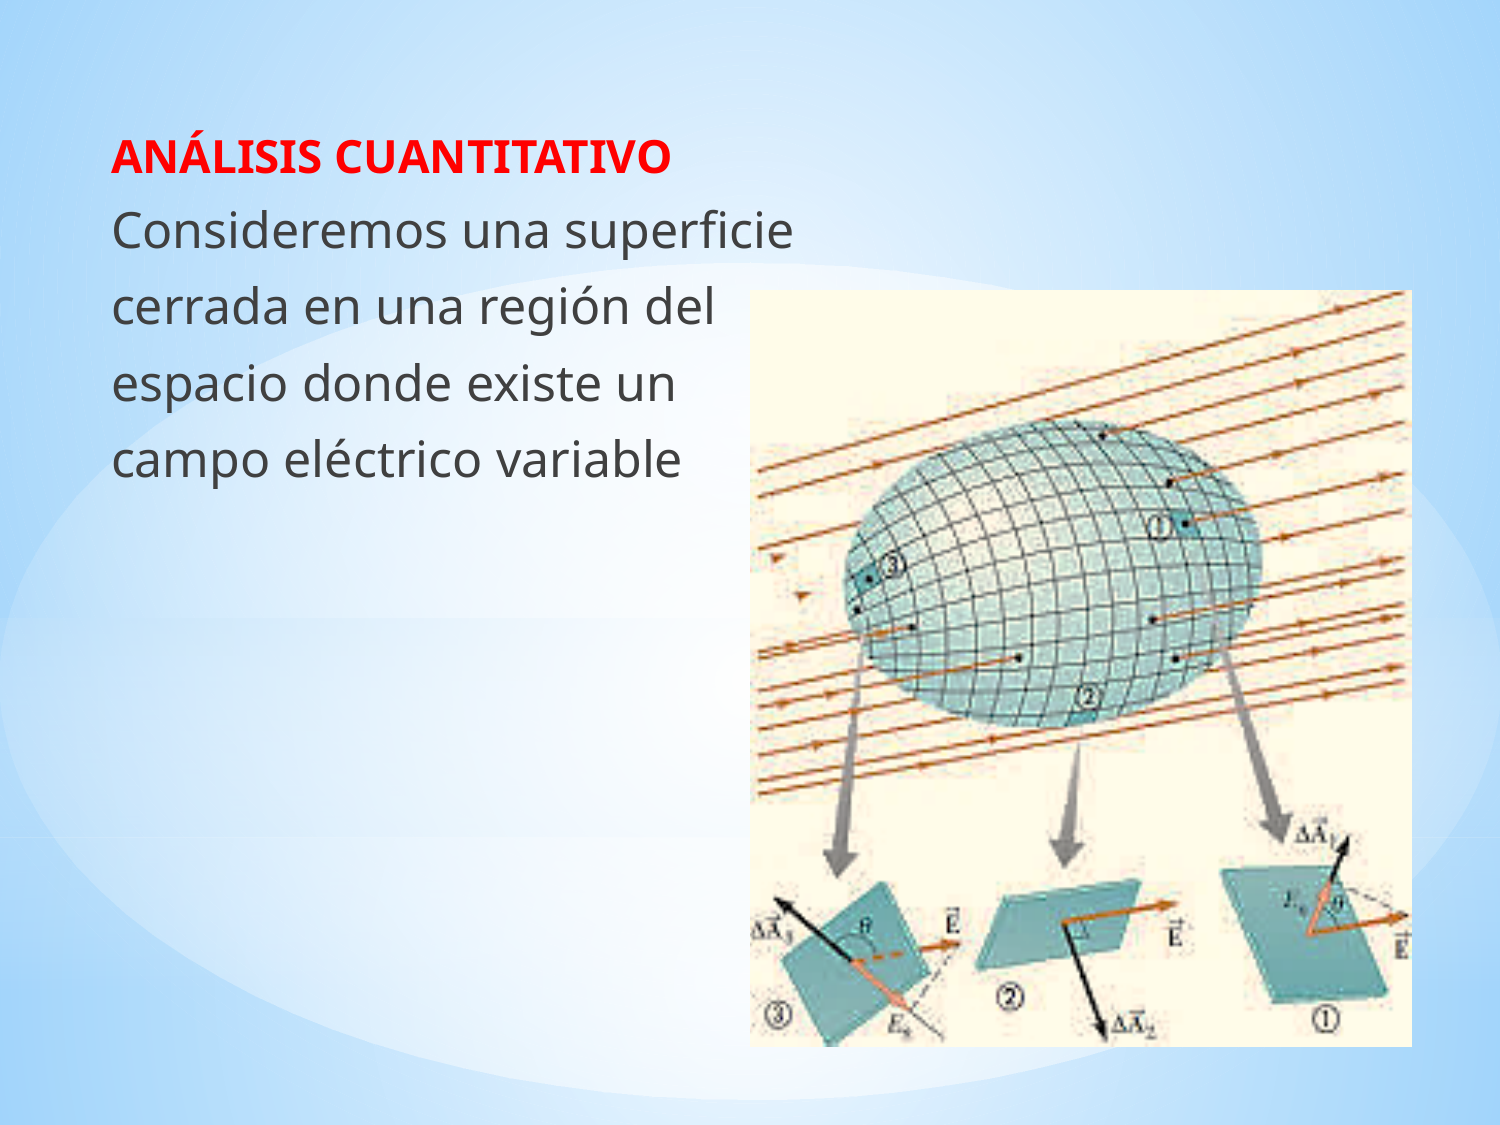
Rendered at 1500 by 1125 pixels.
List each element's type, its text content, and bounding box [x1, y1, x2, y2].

list Análisis cuantitativo Consideremos una superficie cerrada en una región del espacio donde existe un campo eléctrico variable [88, 120, 1412, 690]
picture [749, 290, 1412, 1047]
